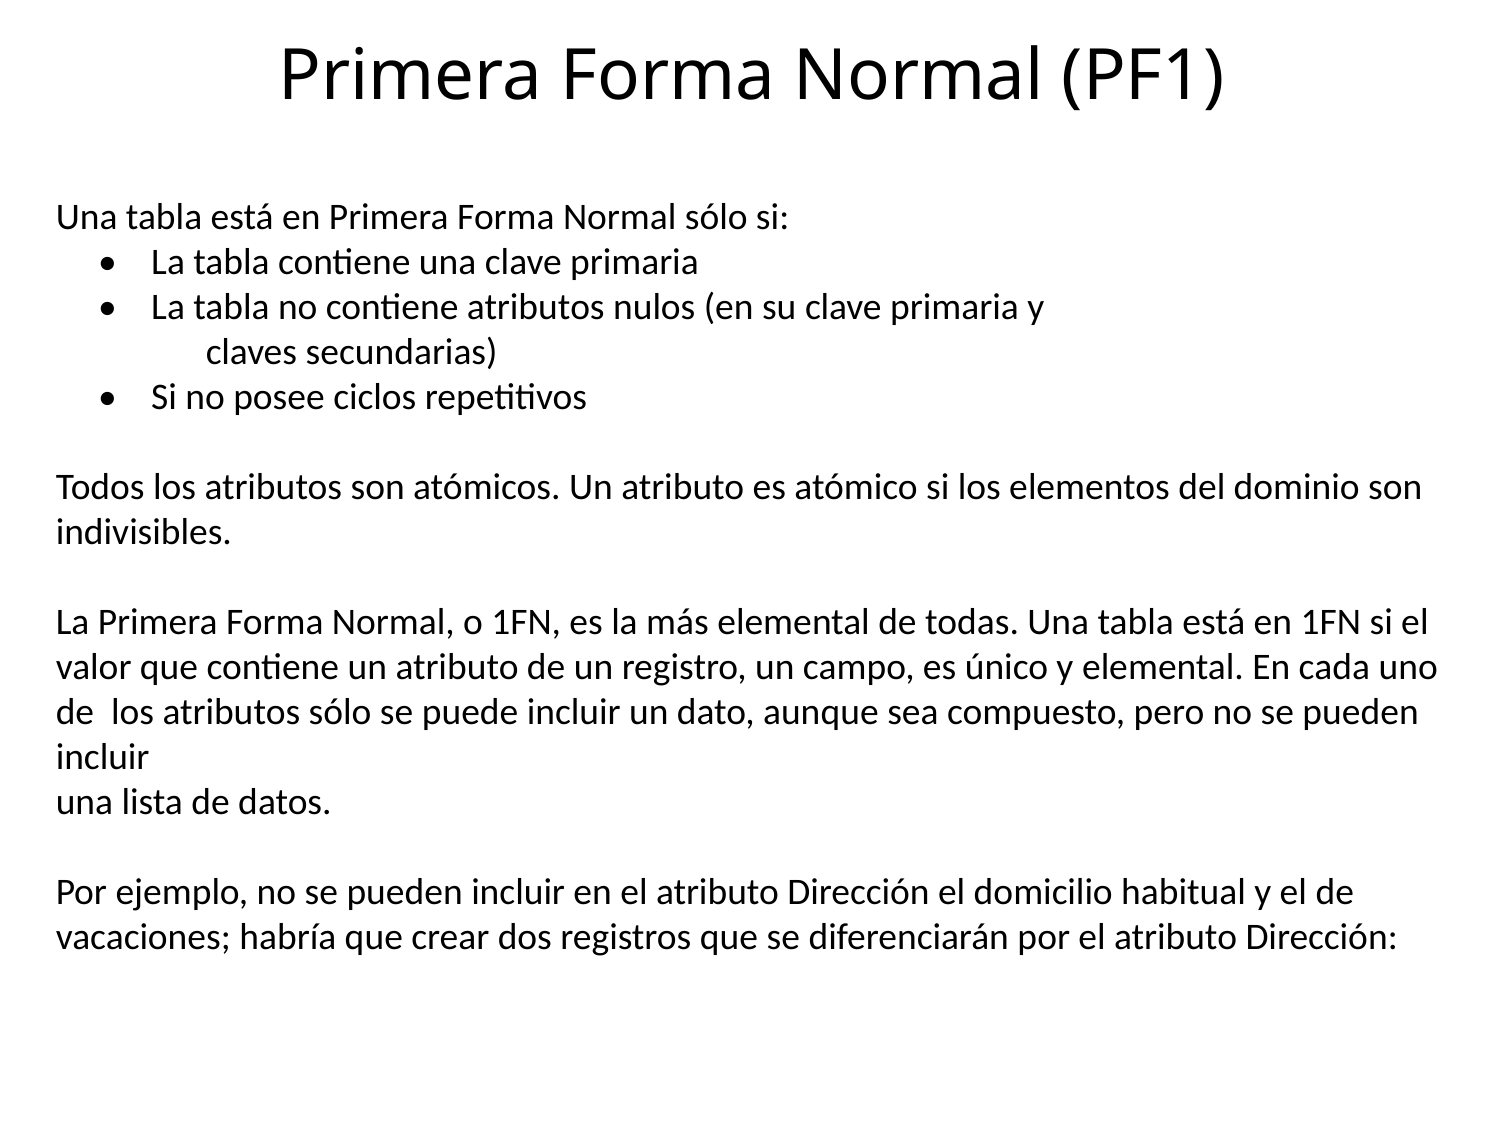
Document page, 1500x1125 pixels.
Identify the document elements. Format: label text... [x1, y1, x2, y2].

title Primera Forma Normal (PF1) [76, 31, 1427, 138]
text_box Una tabla está en Primera Forma Normal sólo si: • La tabla contiene una clave primaria • La tabla no contiene atributos nulos (en su clave primaria y claves secundarias) • Si no posee ciclos repetitivos Todos los atributos son atómicos. Un atributo es atómico si los elementos del dominio son indivisibles. La Primera Forma Normal, o 1FN, es la más elemental de todas. Una tabla está en 1FN si el valor que contiene un atributo de un registro, un campo, es único y elemental. En cada uno de los atributos sólo se puede incluir un dato, aunque sea compuesto, pero no se pueden incluir una lista de datos. Por ejemplo, no se pueden incluir en el atributo Dirección el domicilio habitual y el de vacaciones; habría que crear dos registros que se diferenciarán por el atributo Dirección: [41, 184, 1459, 965]
